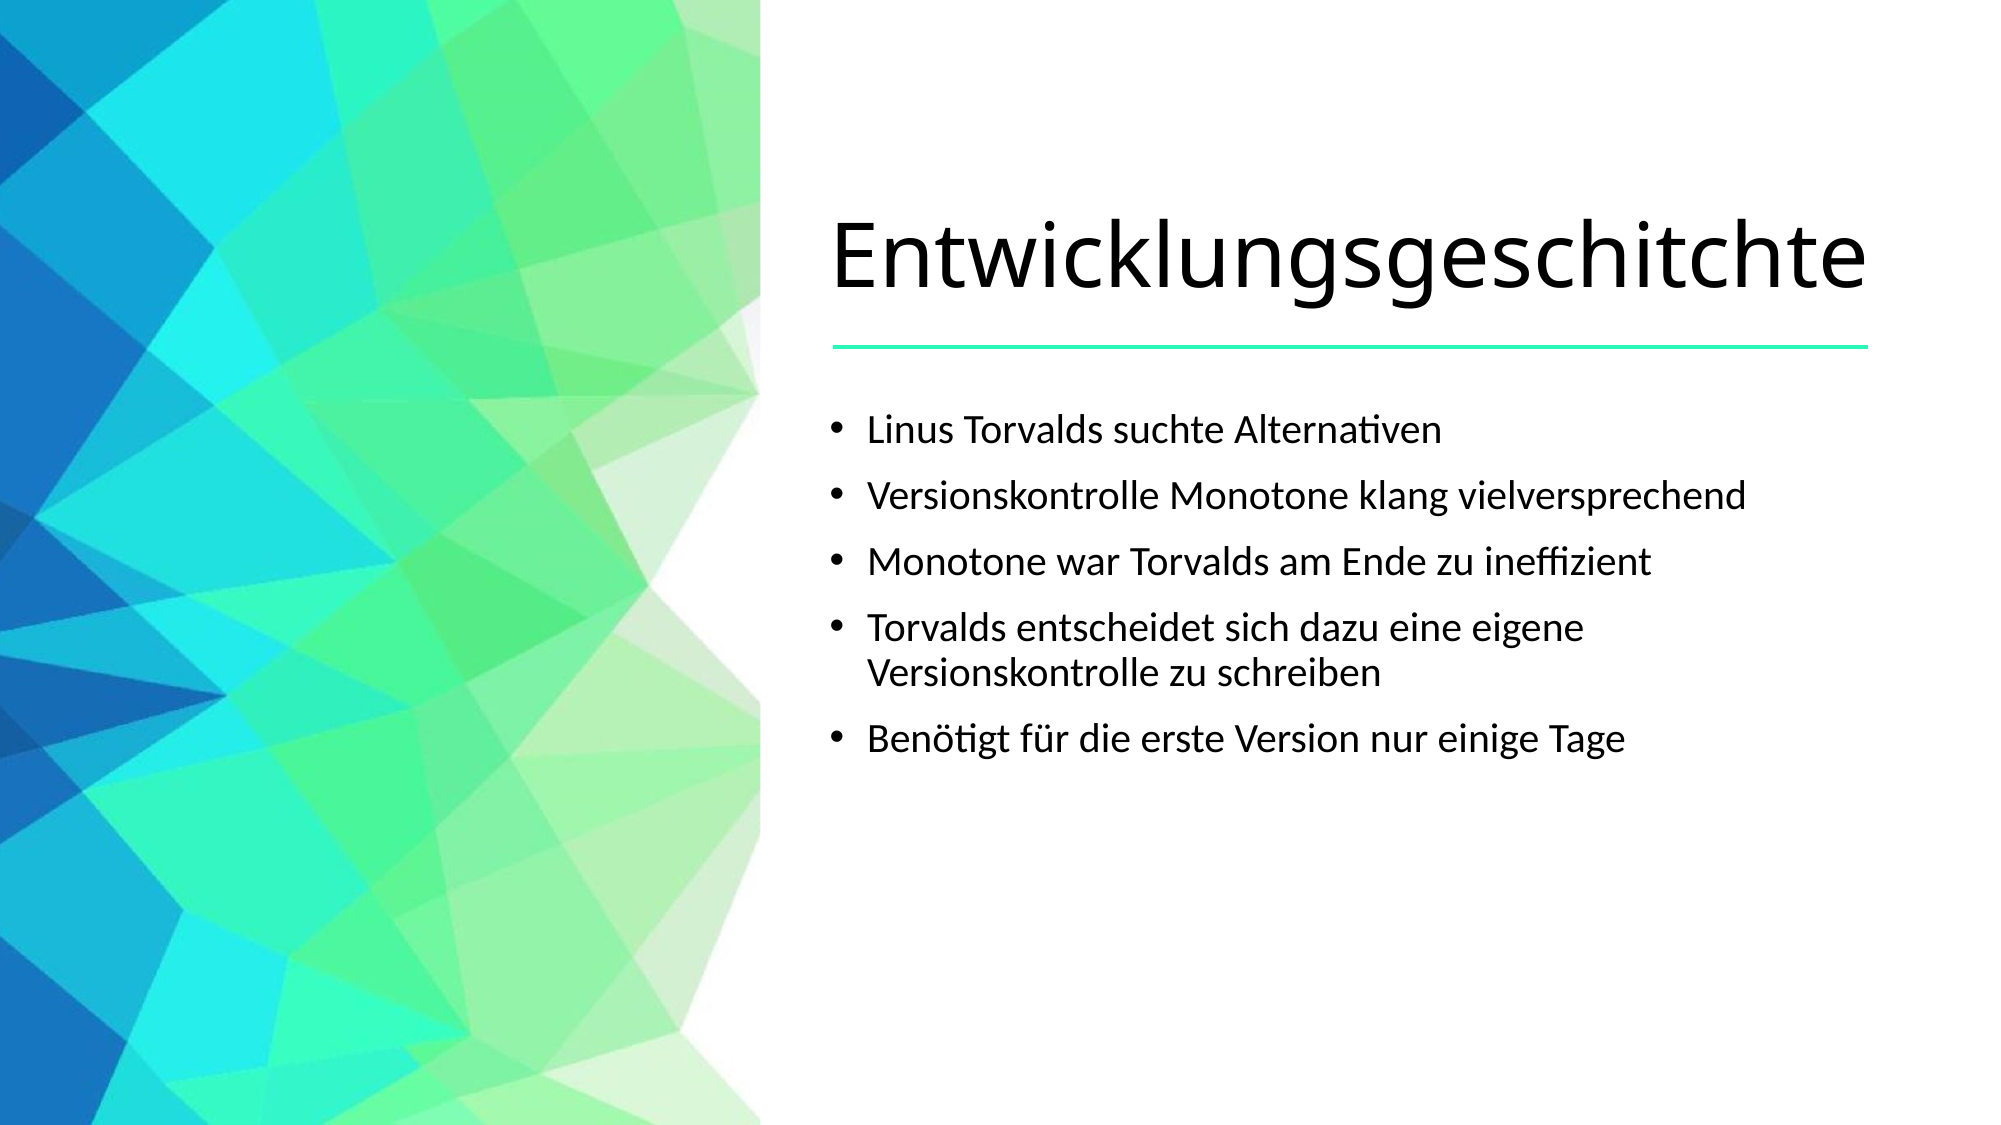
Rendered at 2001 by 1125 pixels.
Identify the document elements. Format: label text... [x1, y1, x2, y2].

list Linus Torvalds suchte Alternativen Versionskontrolle Monotone klang vielversprechend Monotone war Torvalds am Ende zu ineffizient Torvalds entscheidet sich dazu eine eigene Versionskontrolle zu schreiben Benötigt für die erste Version nur einige Tage [814, 399, 1895, 1021]
picture [0, 0, 761, 1125]
picture [120, 156, 127, 165]
title Entwicklungsgeschitchte [814, 103, 1895, 315]
picture [97, 137, 106, 142]
